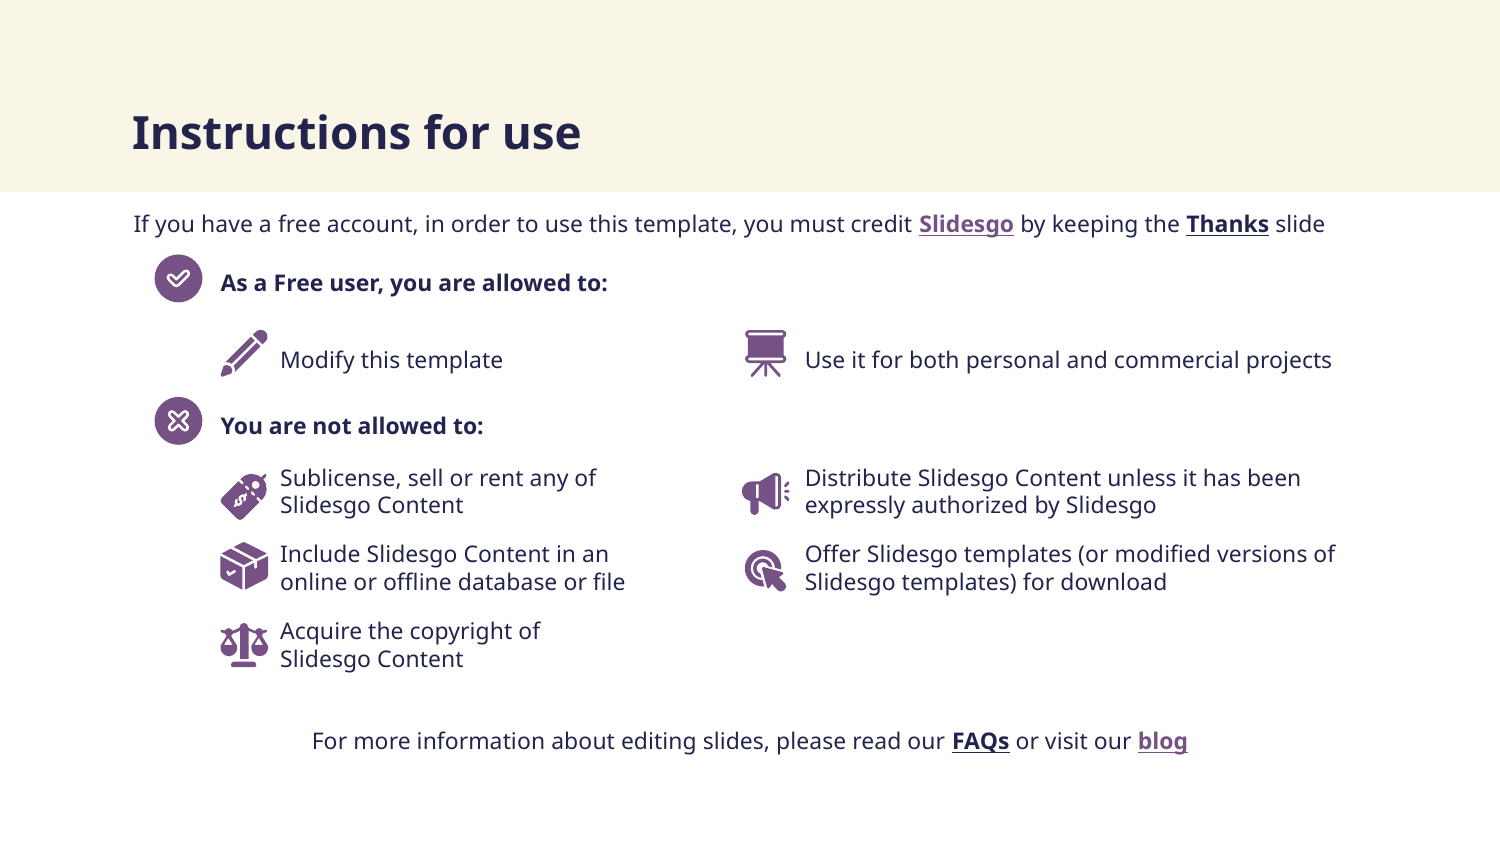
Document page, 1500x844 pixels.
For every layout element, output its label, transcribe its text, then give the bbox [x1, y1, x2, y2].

text_box If you have a free account, in order to use this template, you must credit Slidesgo by keeping the Thanks slide [118, 194, 1382, 256]
text_box As a Free user, you are allowed to: [205, 253, 698, 312]
text_box Sublicense, sell or rent any of Slidesgo Content [265, 463, 692, 534]
text_box Include Slidesgo Content in an online or offline database or file [265, 540, 692, 610]
title Instructions for use [116, 88, 1383, 168]
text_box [744, 549, 787, 592]
text_box For more information about editing slides, please read our FAQs or visit our blog [91, 711, 1409, 757]
text_box Offer Slidesgo templates (or modified versions of Slidesgo templates) for download [789, 540, 1382, 610]
text_box Acquire the copyright of Slidesgo Content [265, 617, 692, 687]
text_box Use it for both personal and commercial projects [789, 318, 1382, 388]
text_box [220, 541, 269, 590]
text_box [741, 472, 790, 516]
text_box [220, 473, 267, 520]
text_box Distribute Slidesgo Content unless it has been expressly authorized by Slidesgo [789, 463, 1382, 534]
text_box [745, 330, 787, 377]
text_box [220, 329, 269, 378]
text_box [220, 622, 269, 668]
text_box You are not allowed to: [205, 396, 698, 455]
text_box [154, 254, 203, 303]
text_box Modify this template [265, 318, 692, 388]
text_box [154, 396, 203, 446]
